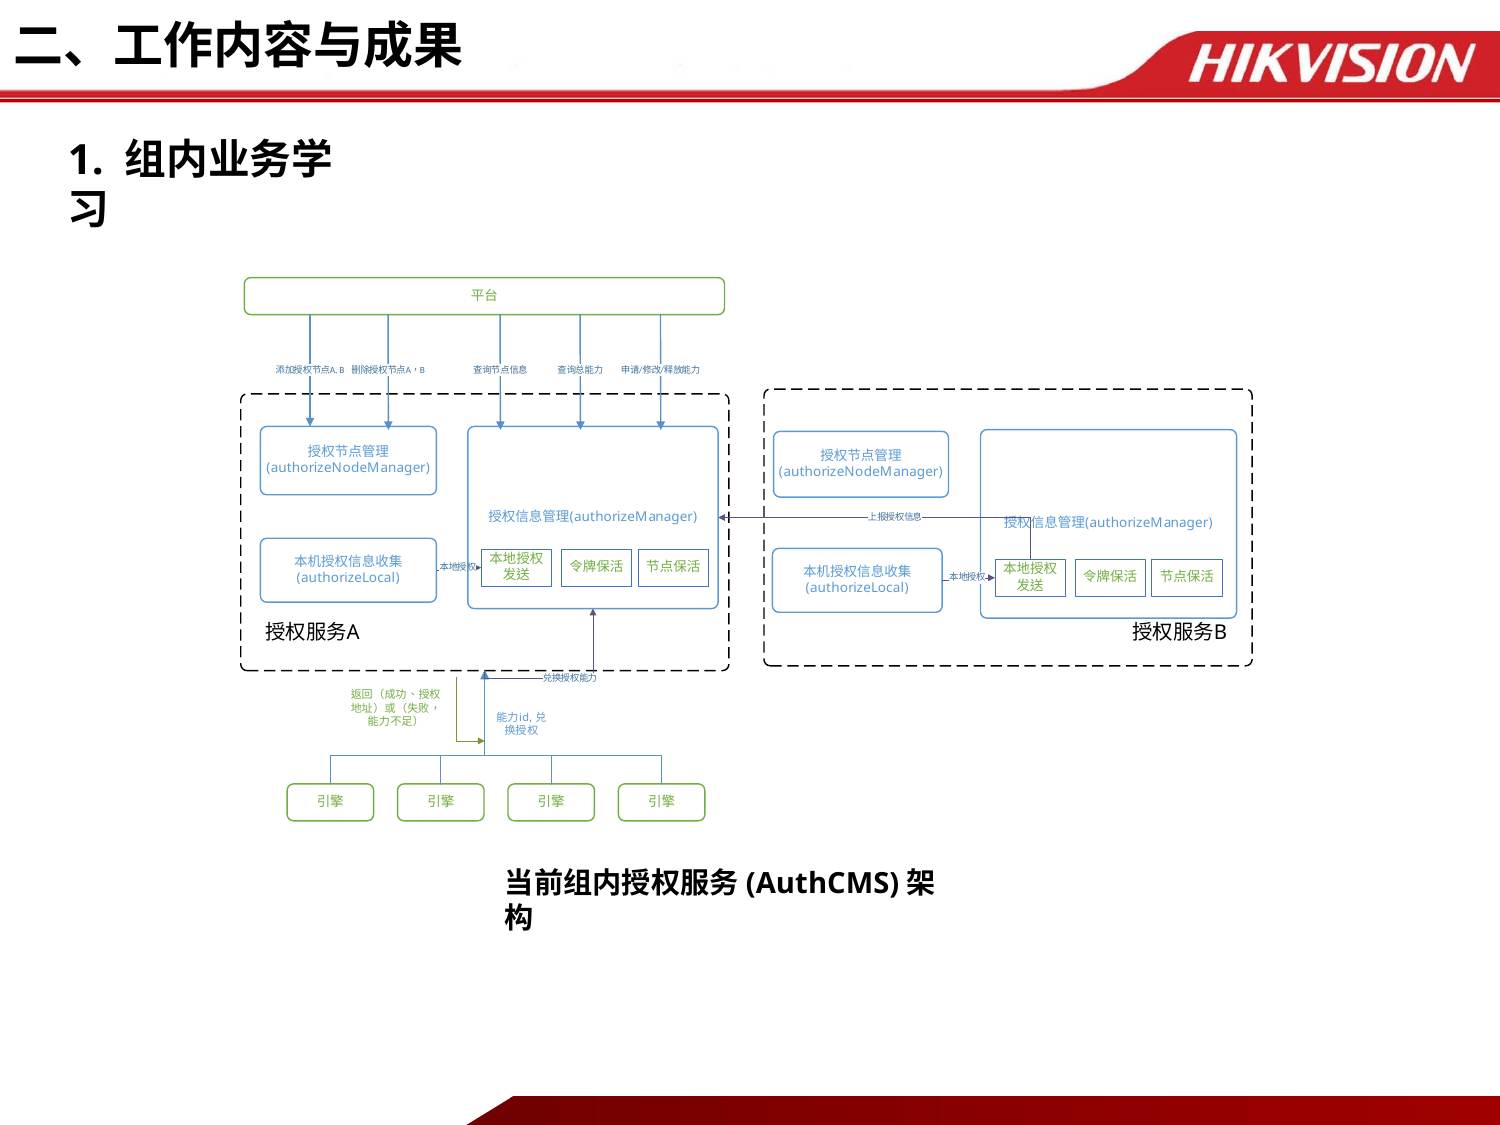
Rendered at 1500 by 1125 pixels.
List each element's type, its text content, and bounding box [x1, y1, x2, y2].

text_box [218, 255, 1273, 843]
text_box 1. 组内业务学习 [53, 125, 384, 241]
title 二、工作内容与成果 [0, 1, 1121, 86]
picture [0, 31, 1500, 99]
text_box 当前组内授权服务(AuthCMS)架构 [490, 857, 975, 942]
